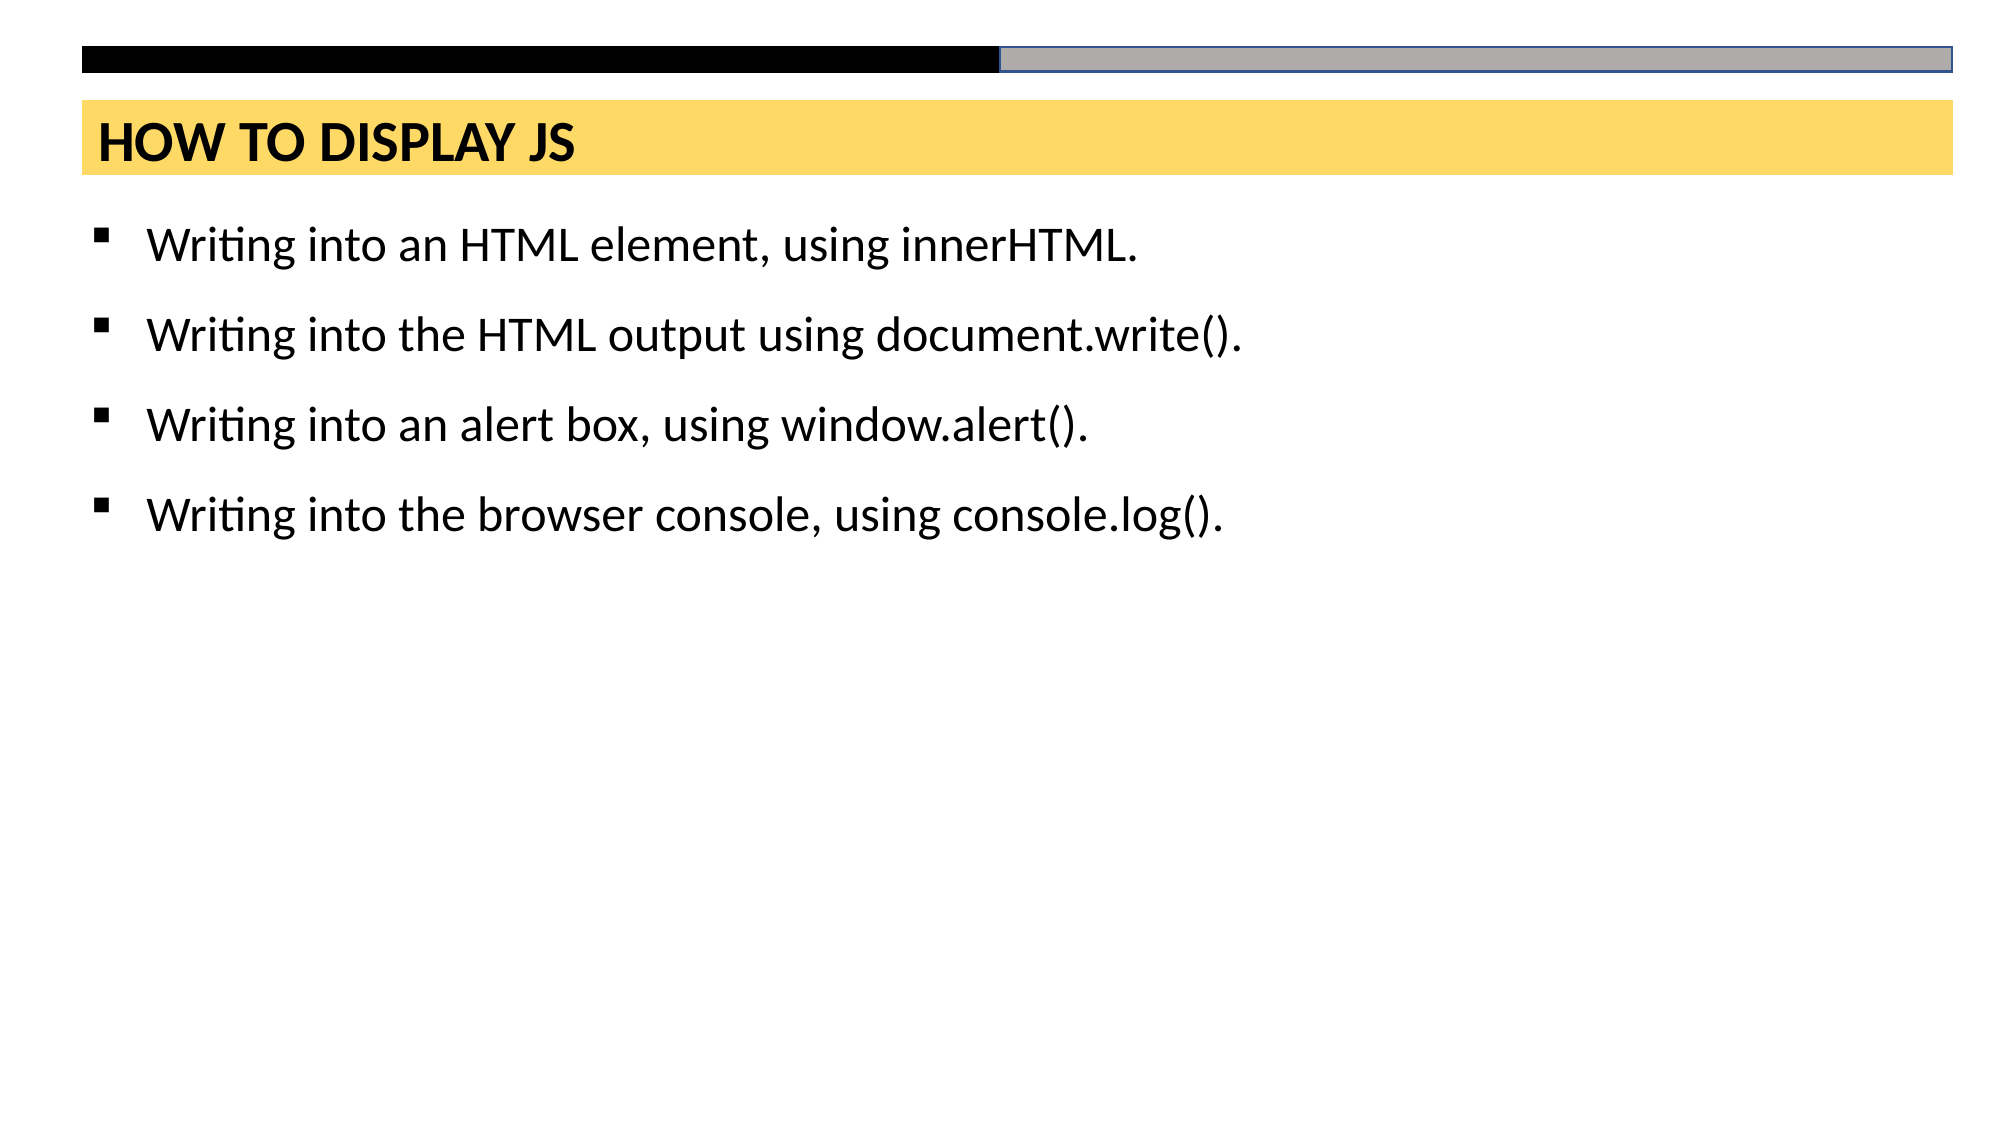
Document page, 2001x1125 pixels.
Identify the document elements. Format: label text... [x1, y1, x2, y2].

text_box Writing into an HTML element, using innerHTML. Writing into the HTML output using document.write(). Writing into an alert box, using window.alert(). Writing into the browser console, using console.log(). [75, 174, 1838, 549]
text_box [999, 46, 1953, 73]
text_box HOW TO DISPLAY JS [82, 100, 1953, 175]
text_box [82, 46, 999, 73]
